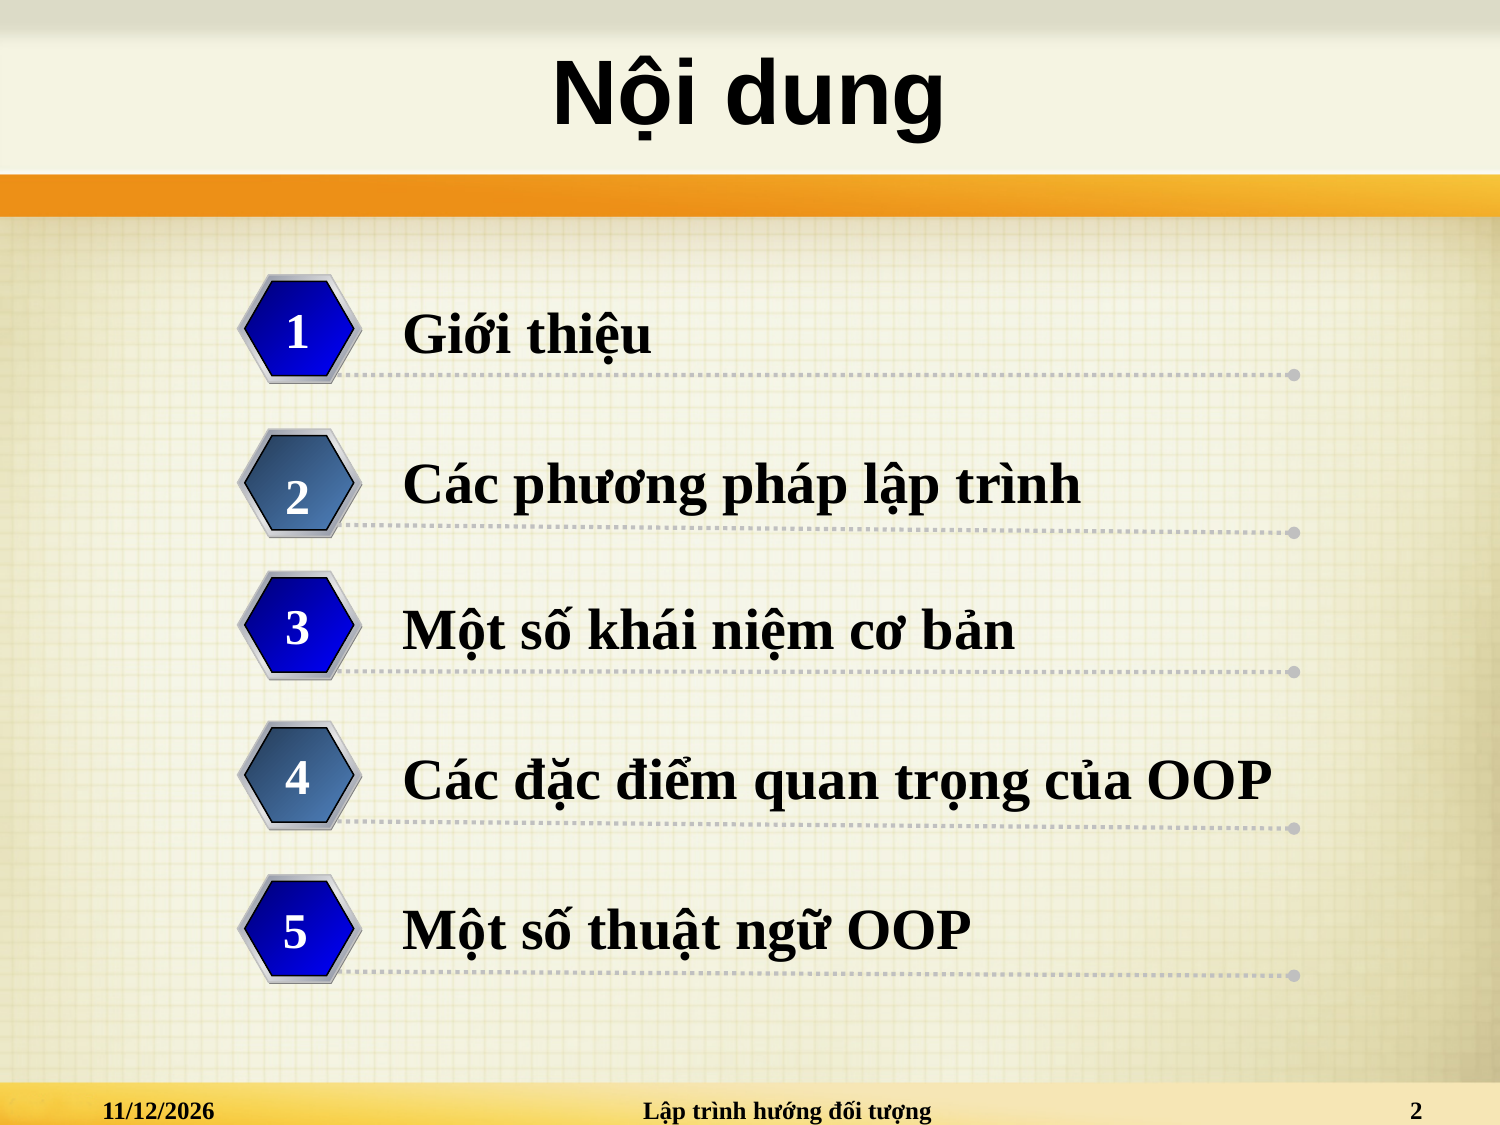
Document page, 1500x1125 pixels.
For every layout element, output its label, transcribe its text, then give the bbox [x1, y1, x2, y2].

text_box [237, 571, 1295, 681]
title Nội dung [0, 0, 1500, 175]
footer Lập trình hướng đối tượng [549, 1087, 1025, 1125]
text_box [237, 721, 1320, 831]
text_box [237, 274, 1295, 385]
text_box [237, 874, 1295, 985]
slide_number 2 [1087, 1087, 1438, 1125]
picture [0, 175, 1500, 1125]
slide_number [87, 1087, 438, 1125]
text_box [237, 428, 1295, 539]
